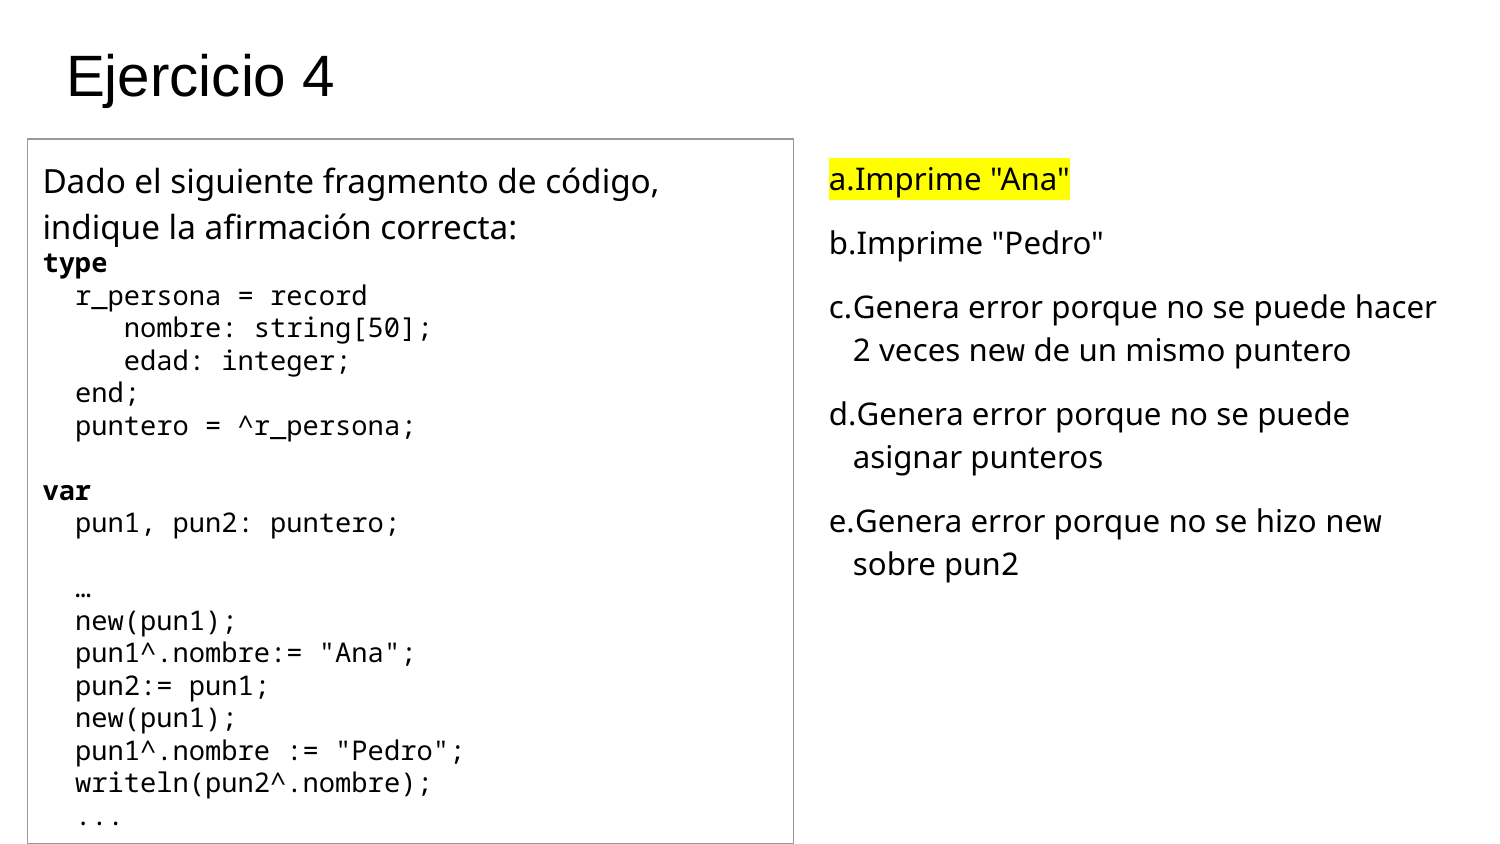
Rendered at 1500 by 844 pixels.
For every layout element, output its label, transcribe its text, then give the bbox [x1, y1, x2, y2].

text_box Imprime "Ana" Imprime "Pedro" Genera error porque no se puede hacer 2 veces new de un mismo puntero Genera error porque no se puede asignar punteros Genera error porque no se hizo new sobre pun2 [806, 139, 1478, 810]
list Dado el siguiente fragmento de código, indique la afirmación correcta: type r_persona = record nombre: string[50]; edad: integer; end; puntero = ^r_persona; var pun1, pun2: puntero; … new(pun1); pun1^.nombre:= "Ana"; pun2:= pun1; new(pun1); pun1^.nombre := "Pedro"; writeln(pun2^.nombre); ... [27, 139, 794, 844]
title Ejercicio 4 [51, 23, 1449, 117]
